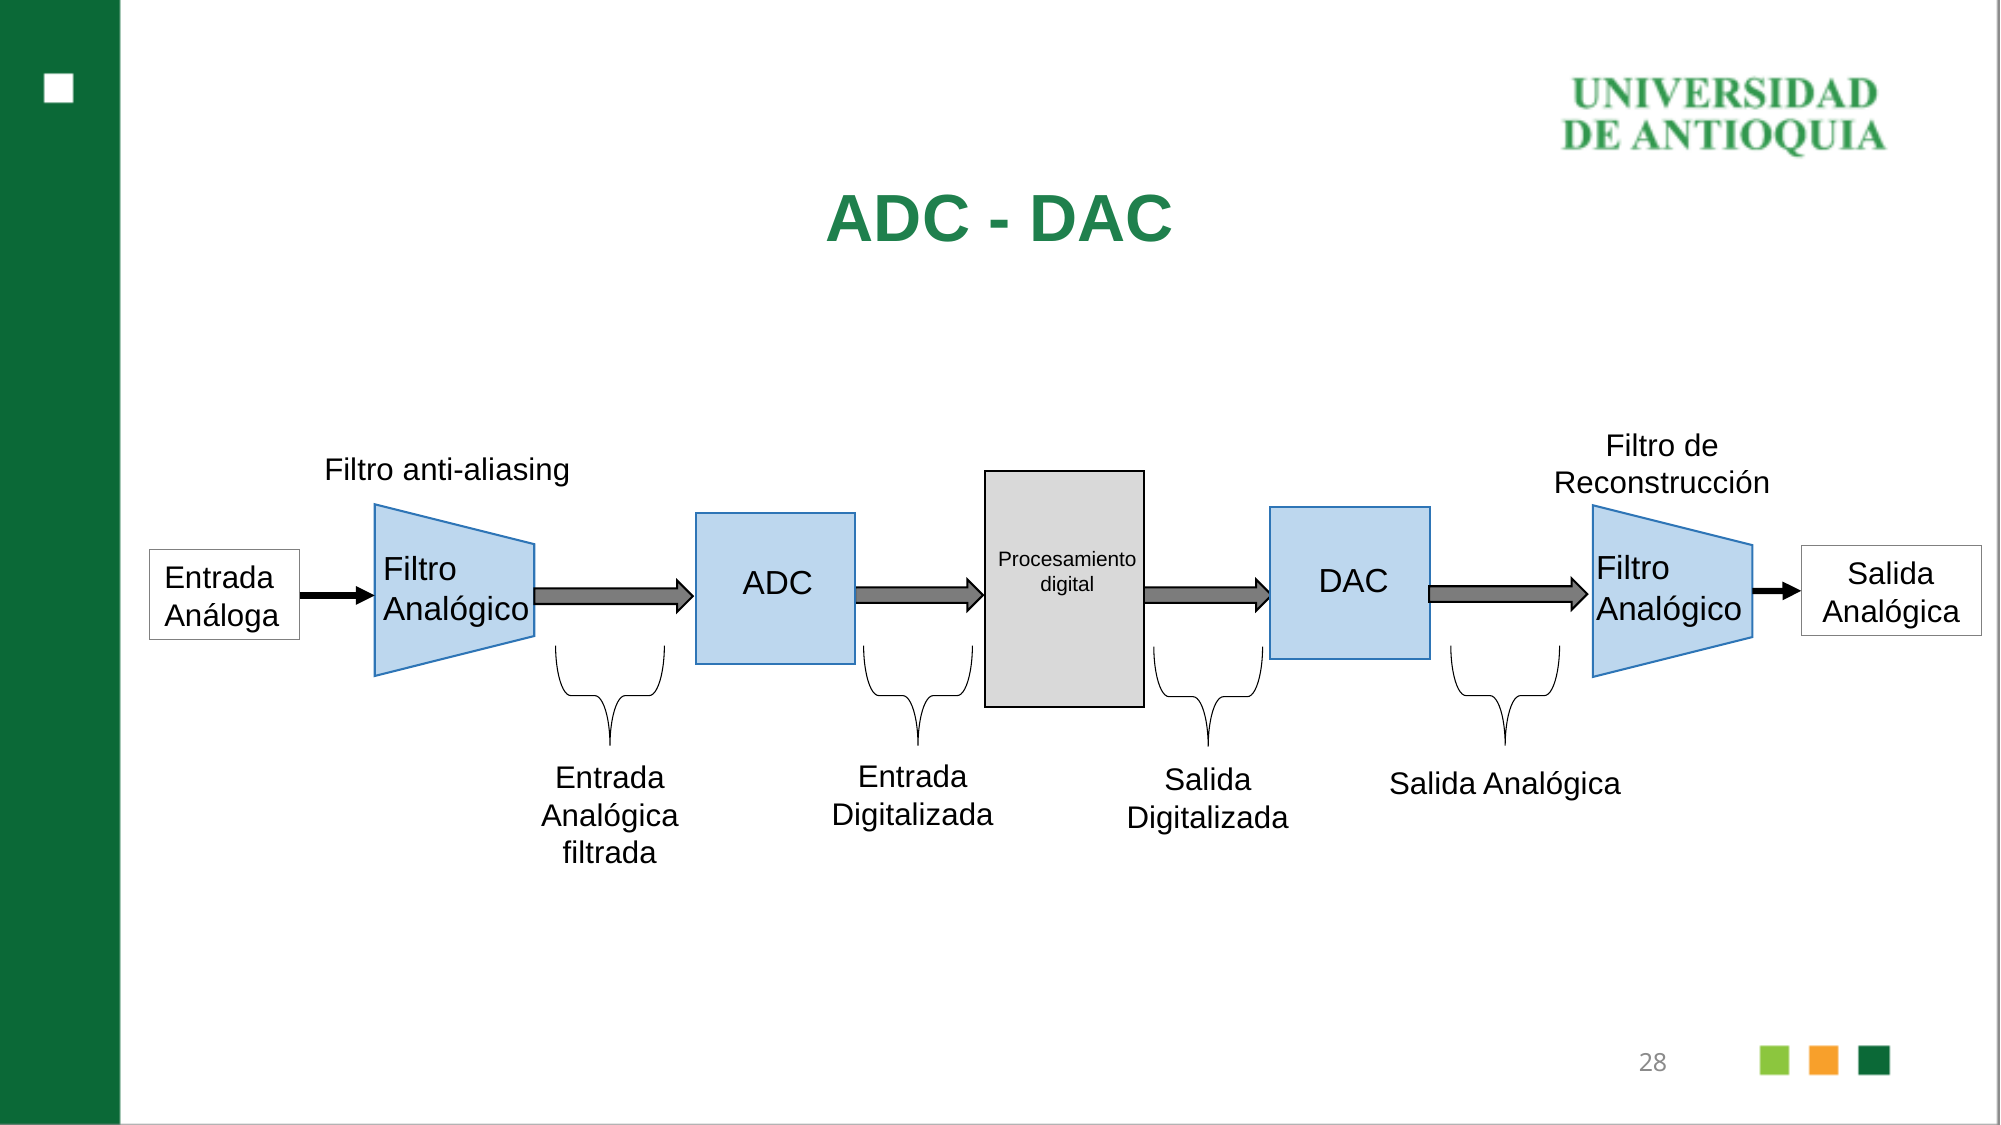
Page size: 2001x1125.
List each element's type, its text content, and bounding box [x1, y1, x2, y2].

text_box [1365, 708, 1645, 809]
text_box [509, 708, 711, 879]
picture [0, 0, 2000, 1125]
text_box 28 [1623, 1033, 1840, 1093]
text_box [813, 708, 1013, 840]
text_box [1095, 708, 1320, 843]
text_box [149, 417, 1982, 708]
text_box ADC - DAC [328, 167, 1672, 263]
